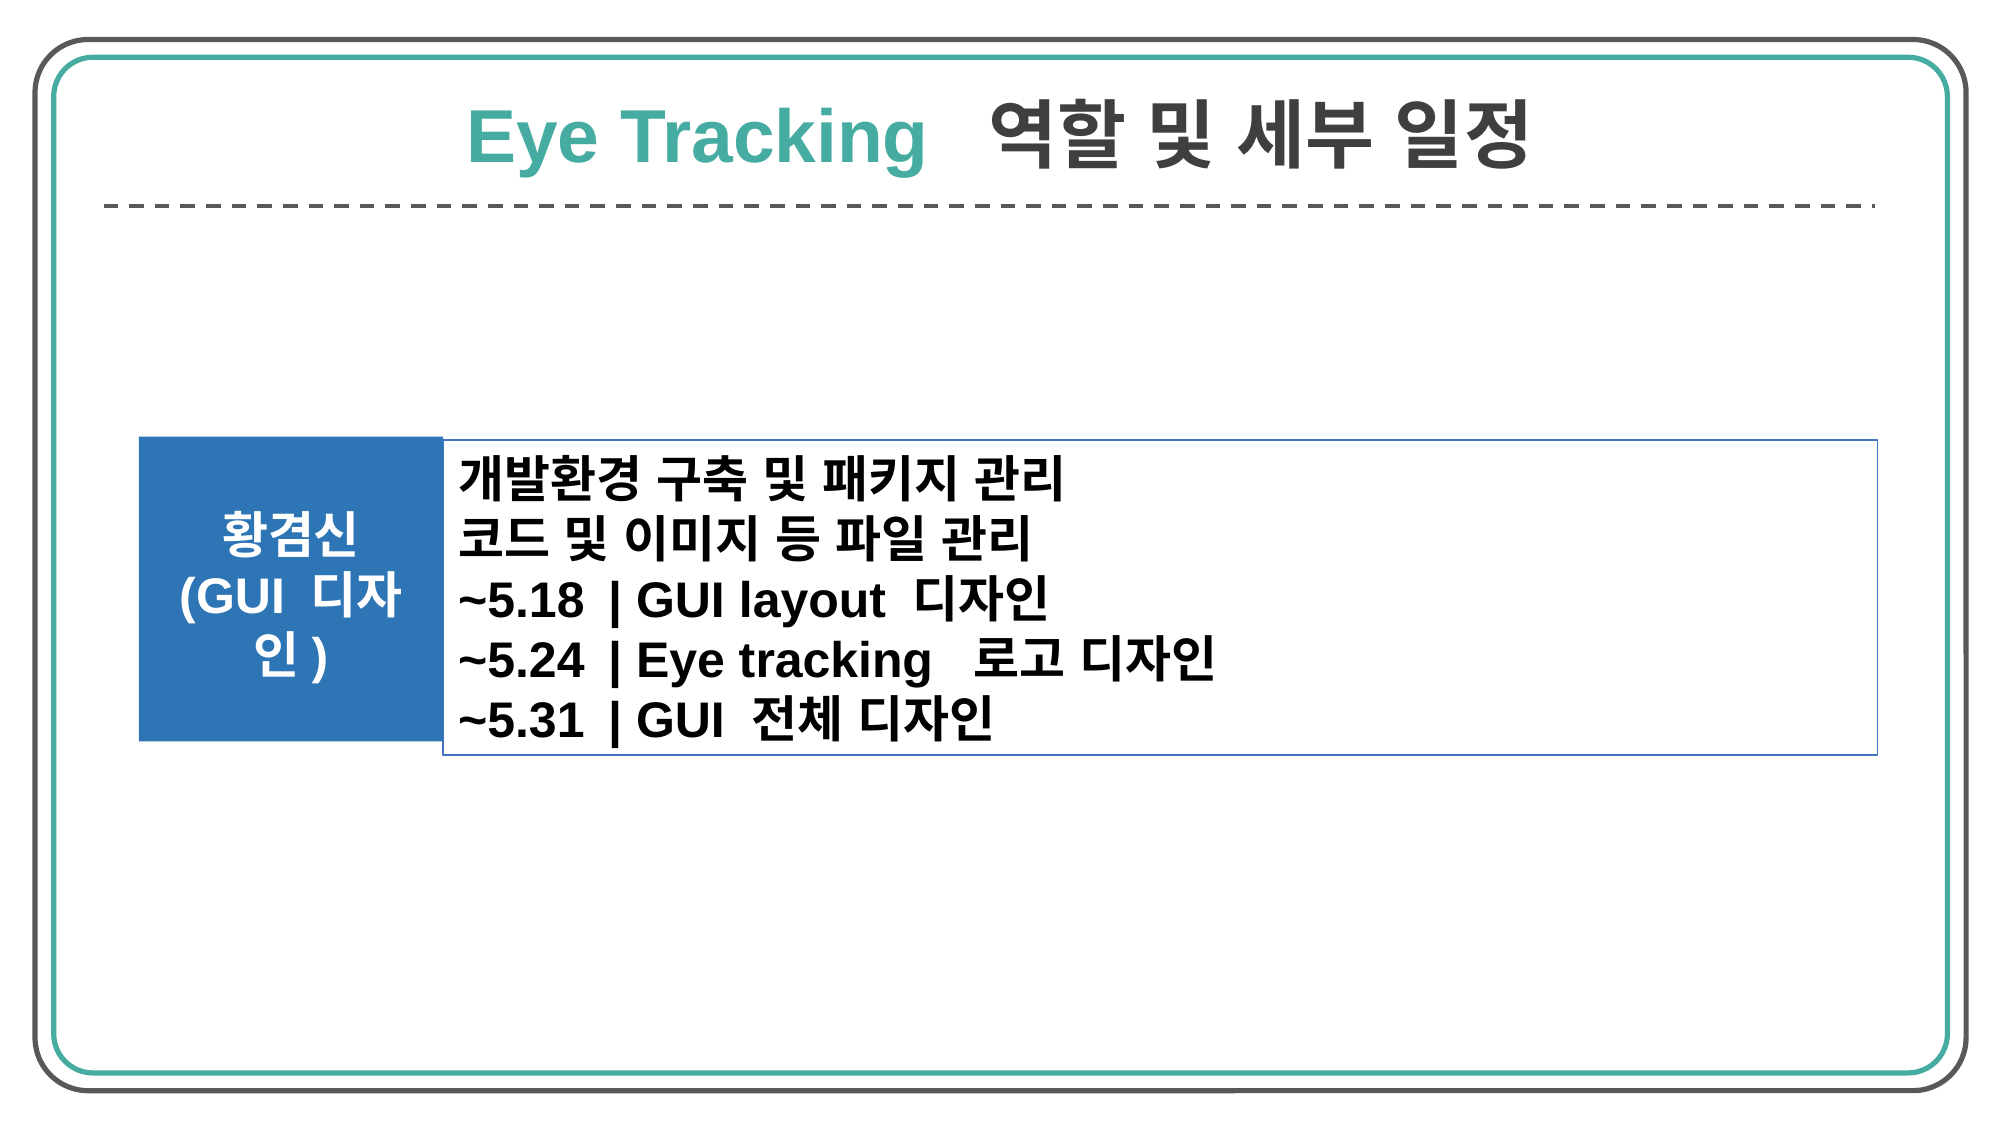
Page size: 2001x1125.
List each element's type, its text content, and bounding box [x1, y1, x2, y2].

text_box 개발환경 구축 및 패키지 관리 코드 및 이미지 등 파일 관리 ~5.18 | GUI layout 디자인 ~5.24 | Eye tracking 로고 디자인 ~5.31 | GUI 전체 디자인 [443, 440, 1878, 756]
text_box 황겸신 (GUI 디자인) [138, 436, 444, 742]
text_box Eye Tracking 역할 및 세부 일정 [218, 80, 1782, 186]
text_box [35, 39, 1967, 1091]
